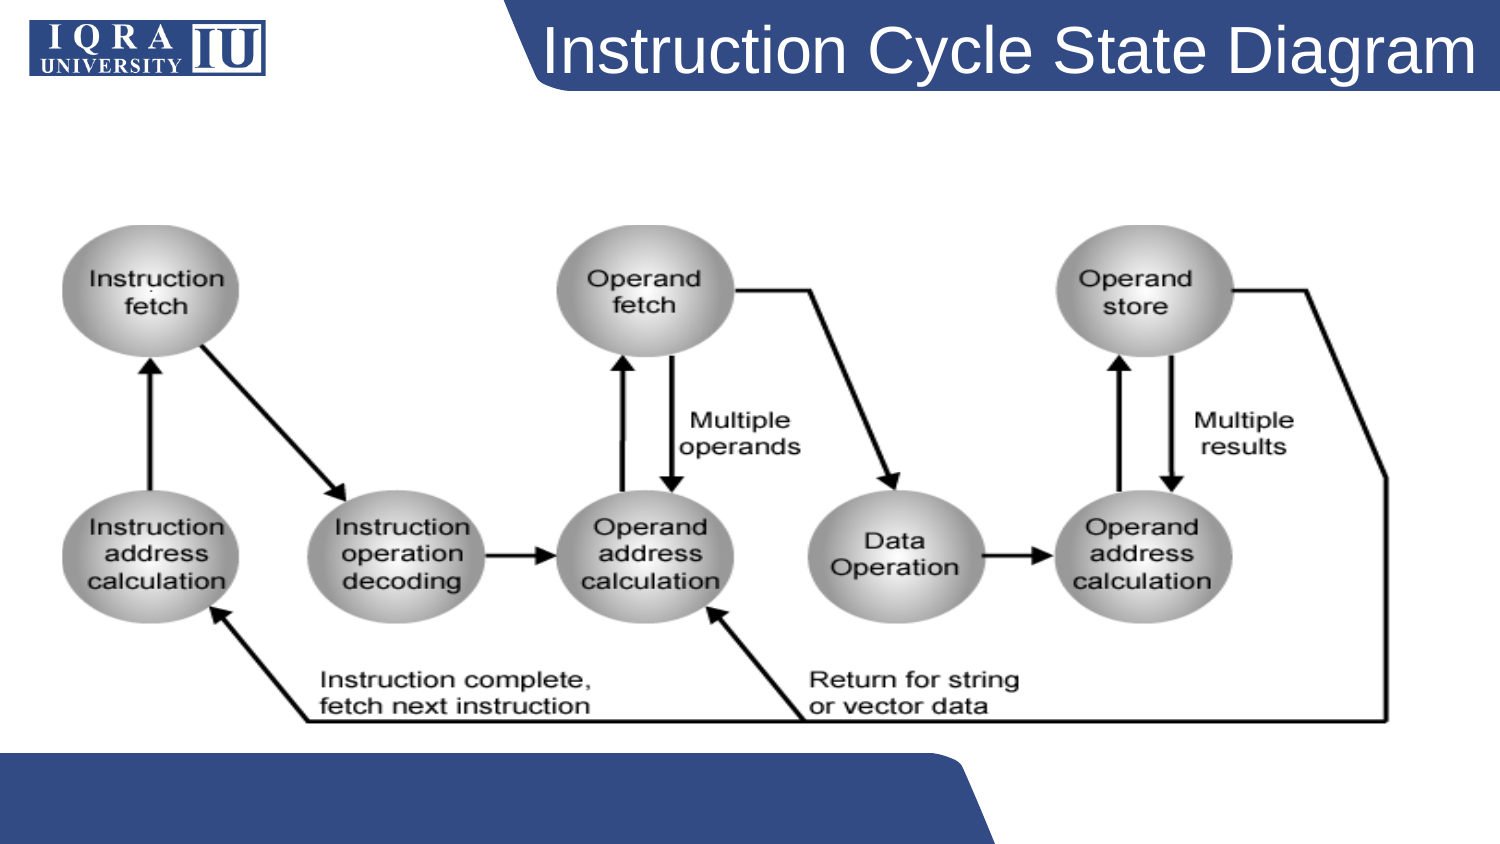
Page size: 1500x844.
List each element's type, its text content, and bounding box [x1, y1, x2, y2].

picture [62, 224, 1390, 732]
picture [29, 20, 266, 76]
title Instruction Cycle State Diagram [337, 0, 1500, 104]
